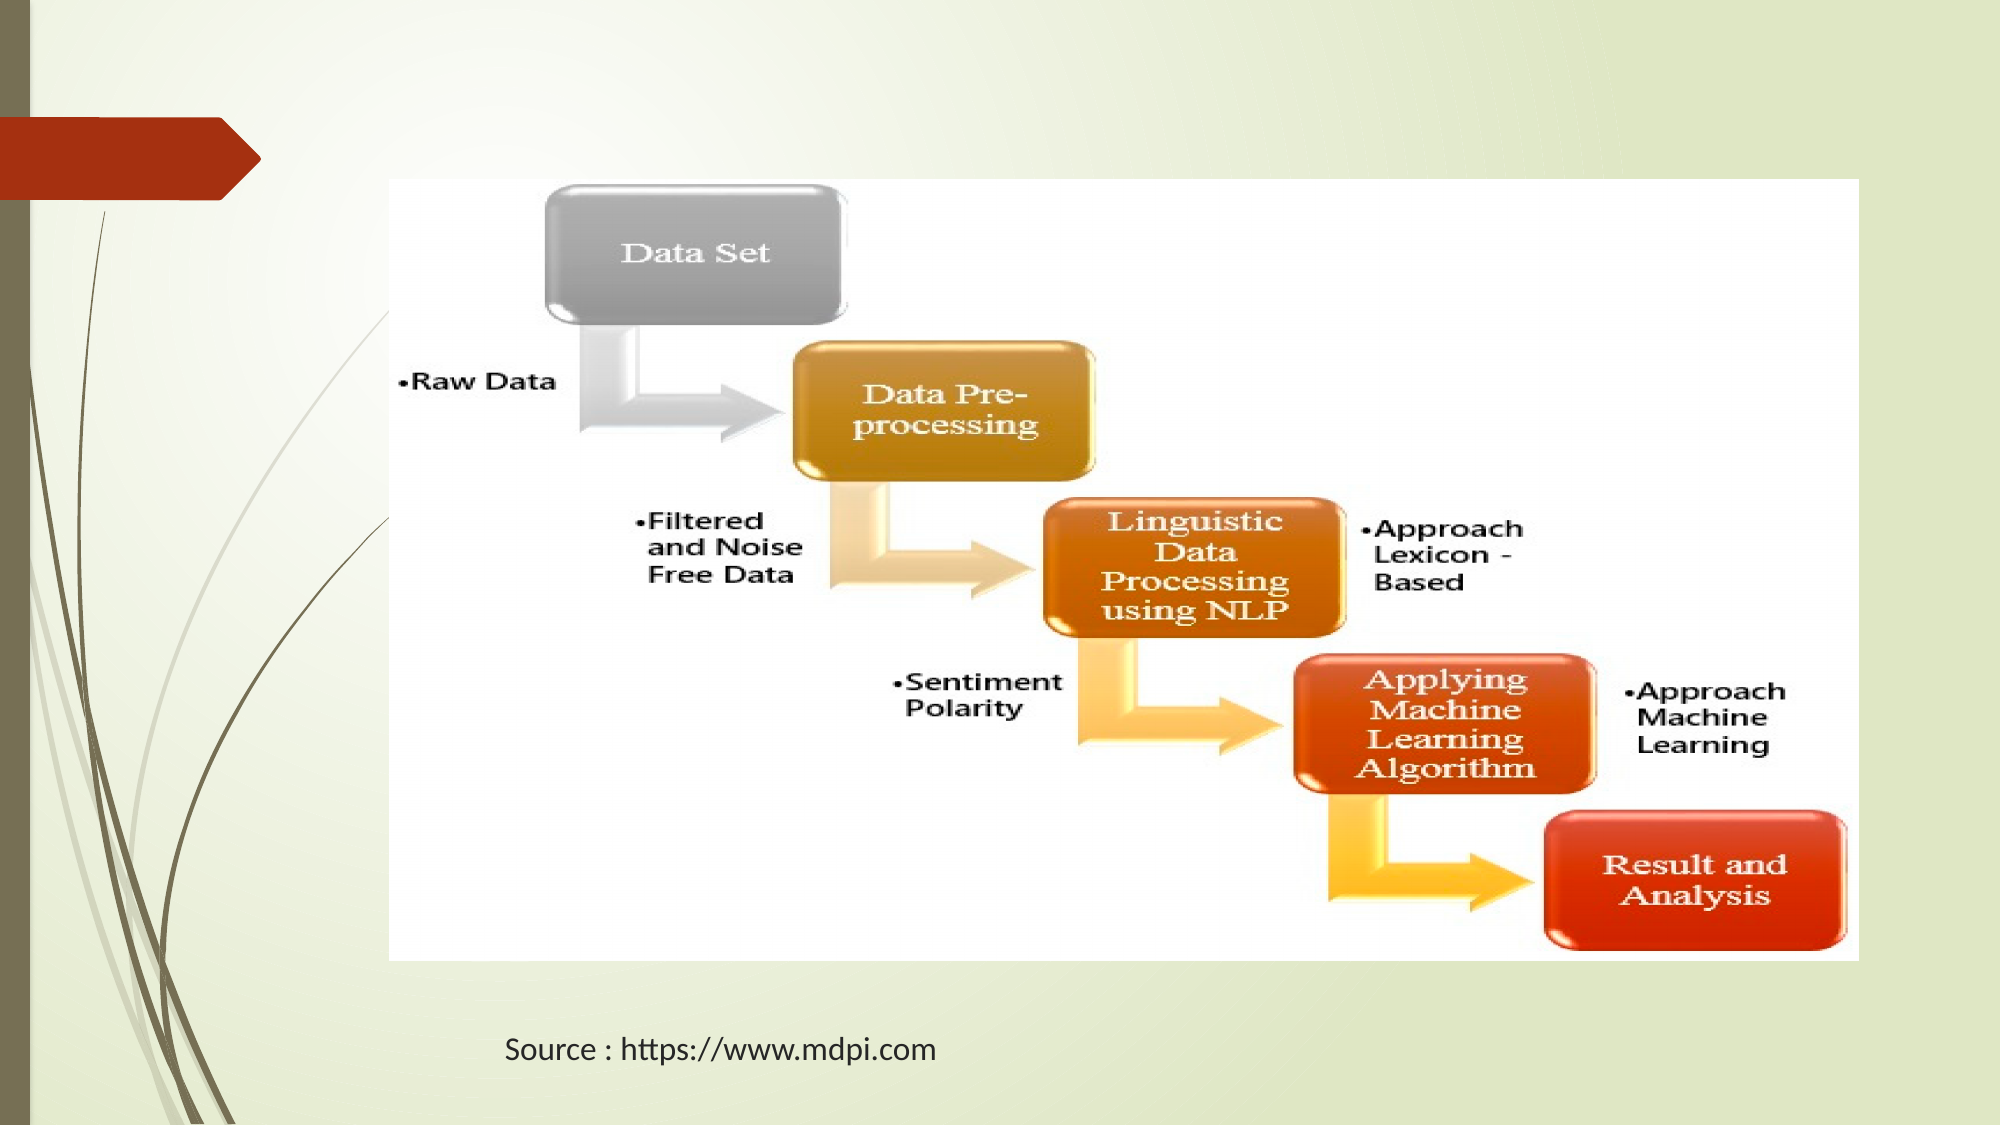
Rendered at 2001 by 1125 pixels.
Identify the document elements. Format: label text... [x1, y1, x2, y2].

title Source : https://www.mdpi.com [489, 1020, 1020, 1106]
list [388, 179, 1860, 961]
